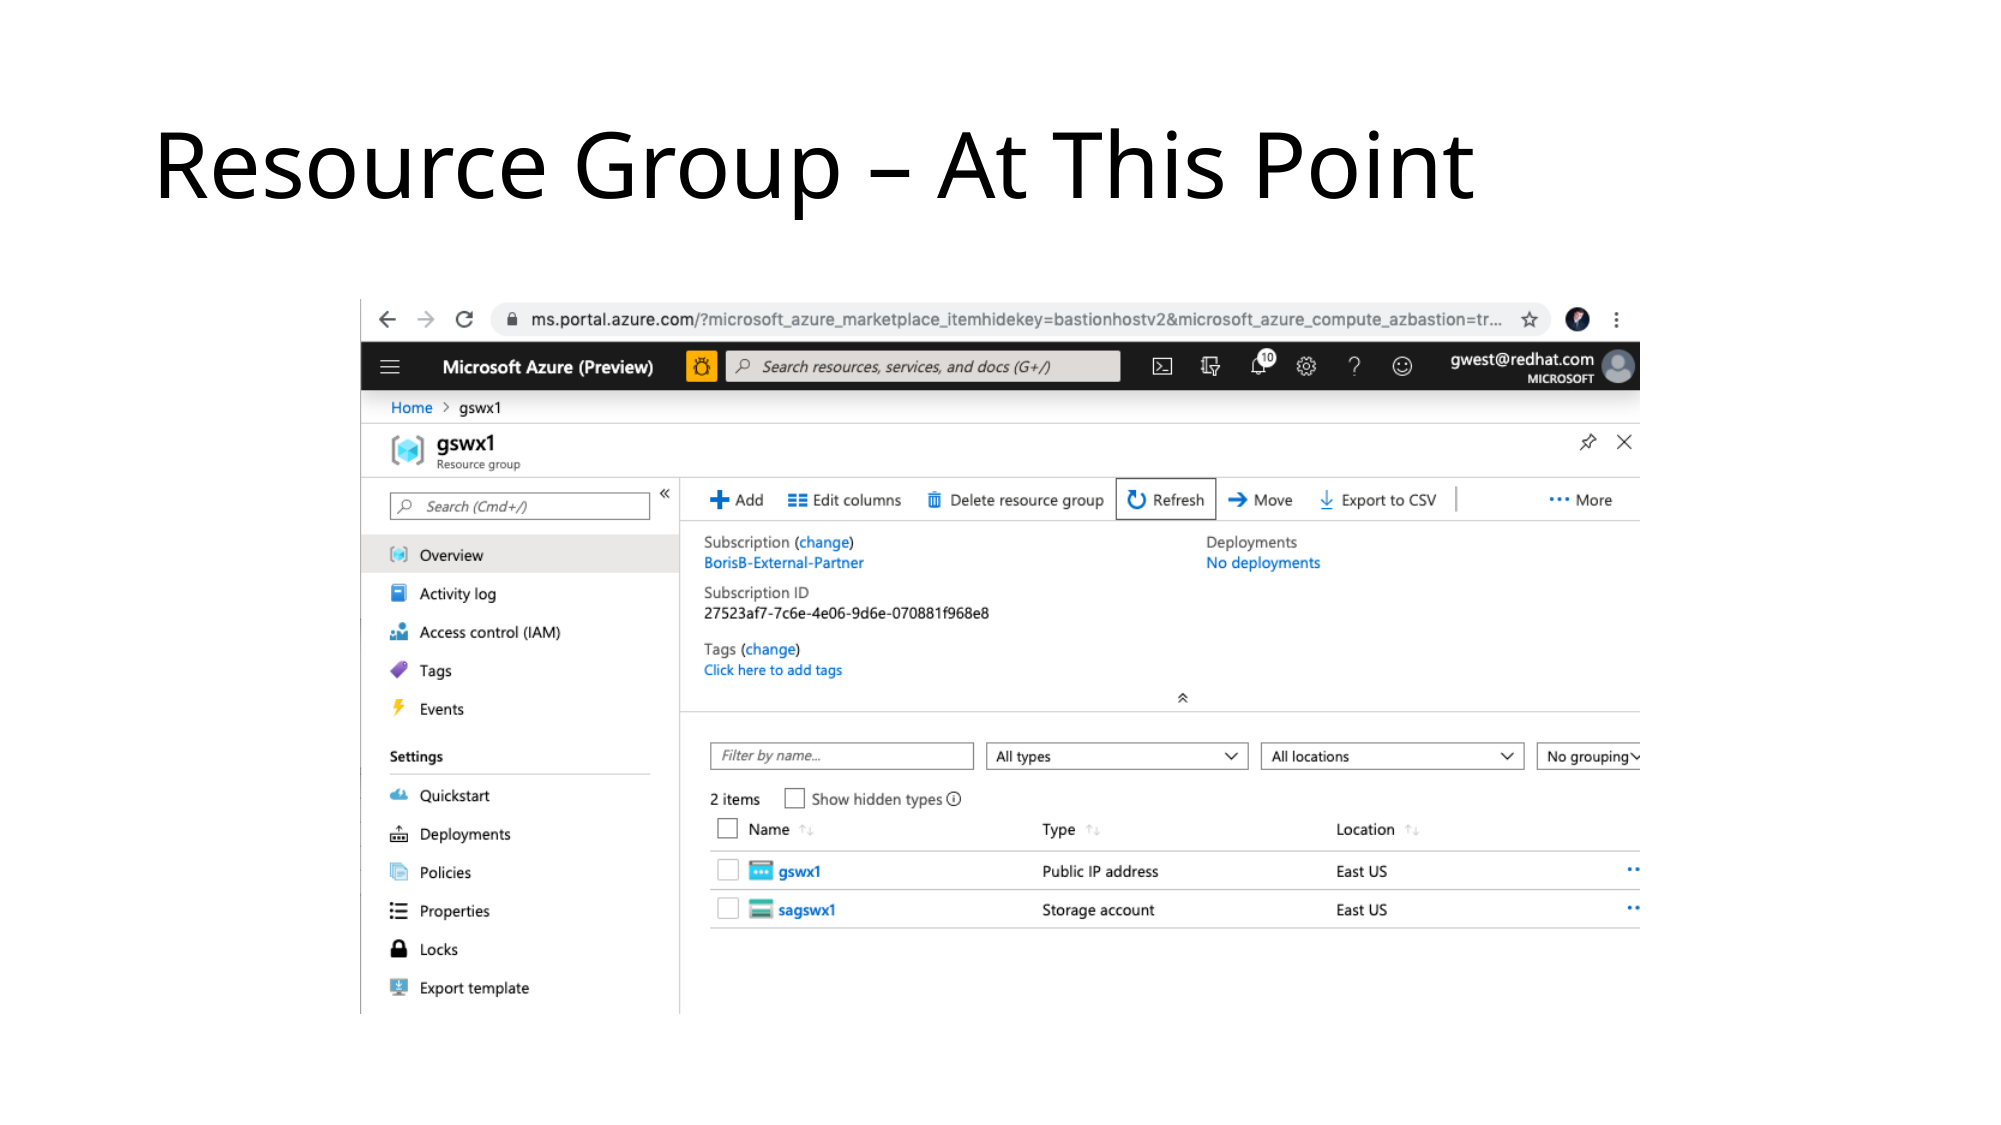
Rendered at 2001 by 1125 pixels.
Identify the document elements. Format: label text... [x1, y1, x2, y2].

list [359, 299, 1640, 1014]
title Resource Group – At This Point [137, 59, 1863, 278]
